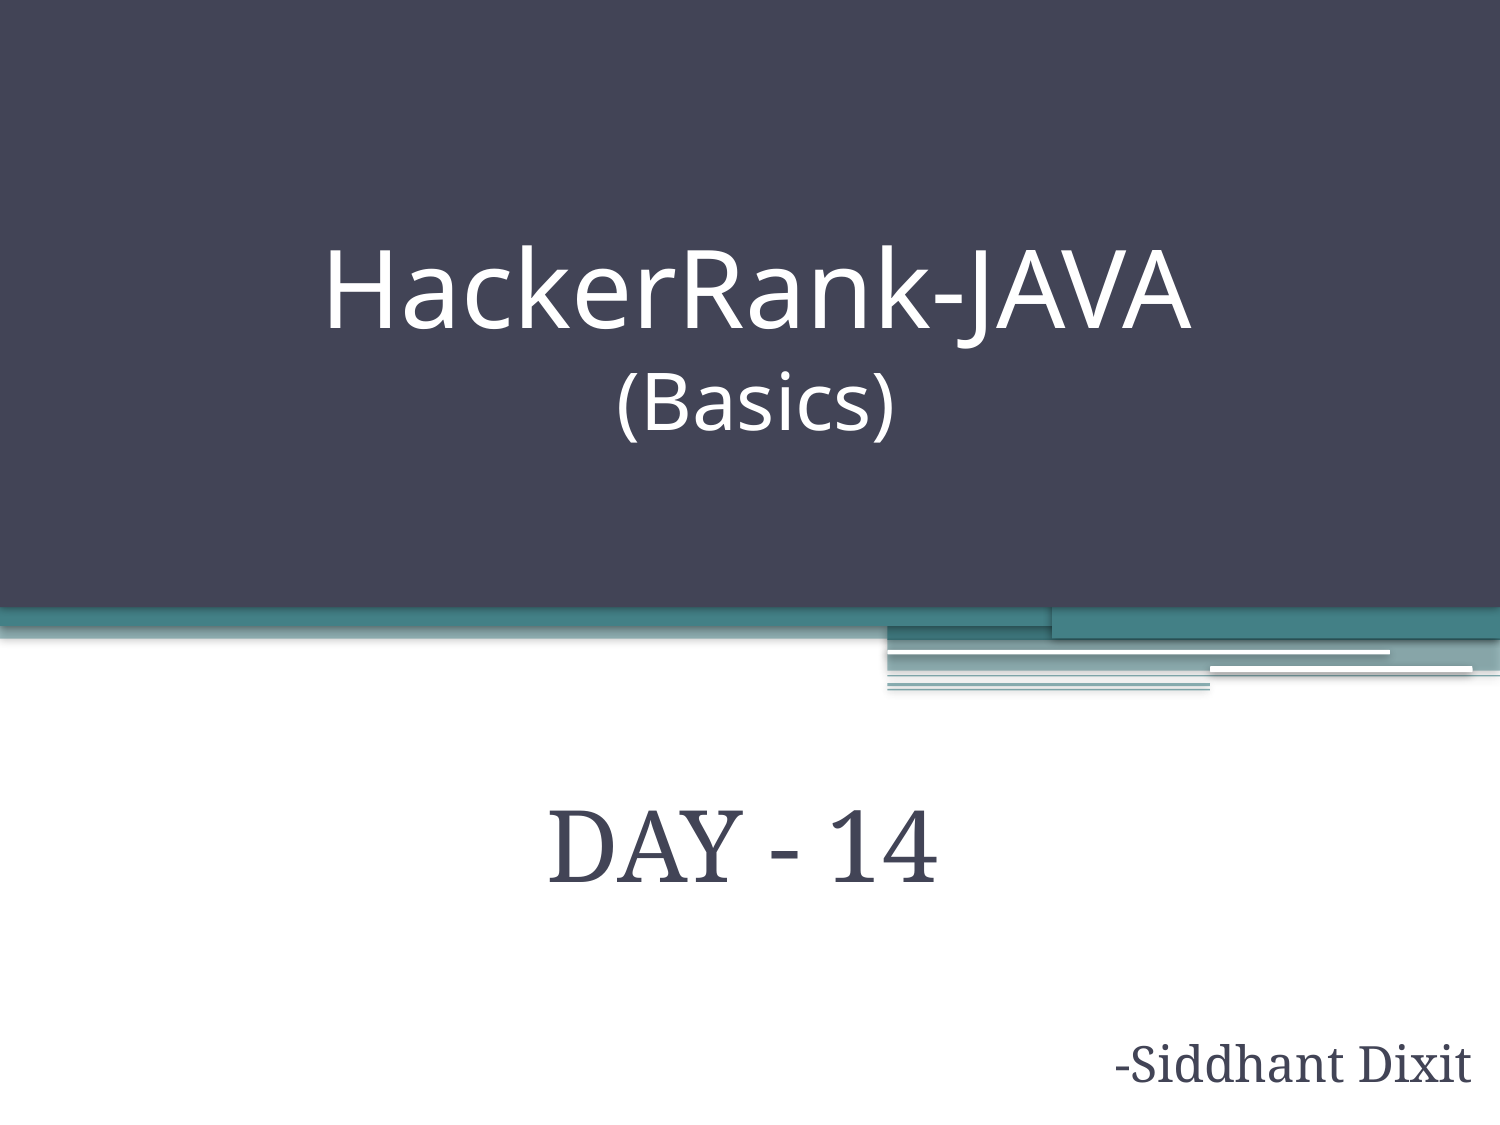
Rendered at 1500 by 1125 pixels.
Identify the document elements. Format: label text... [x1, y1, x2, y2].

title HackerRank-JAVA (Basics) [62, 212, 1450, 454]
text_box -Siddhant Dixit [1100, 1024, 1500, 1100]
subtitle DAY - 14 [212, 774, 1263, 1063]
